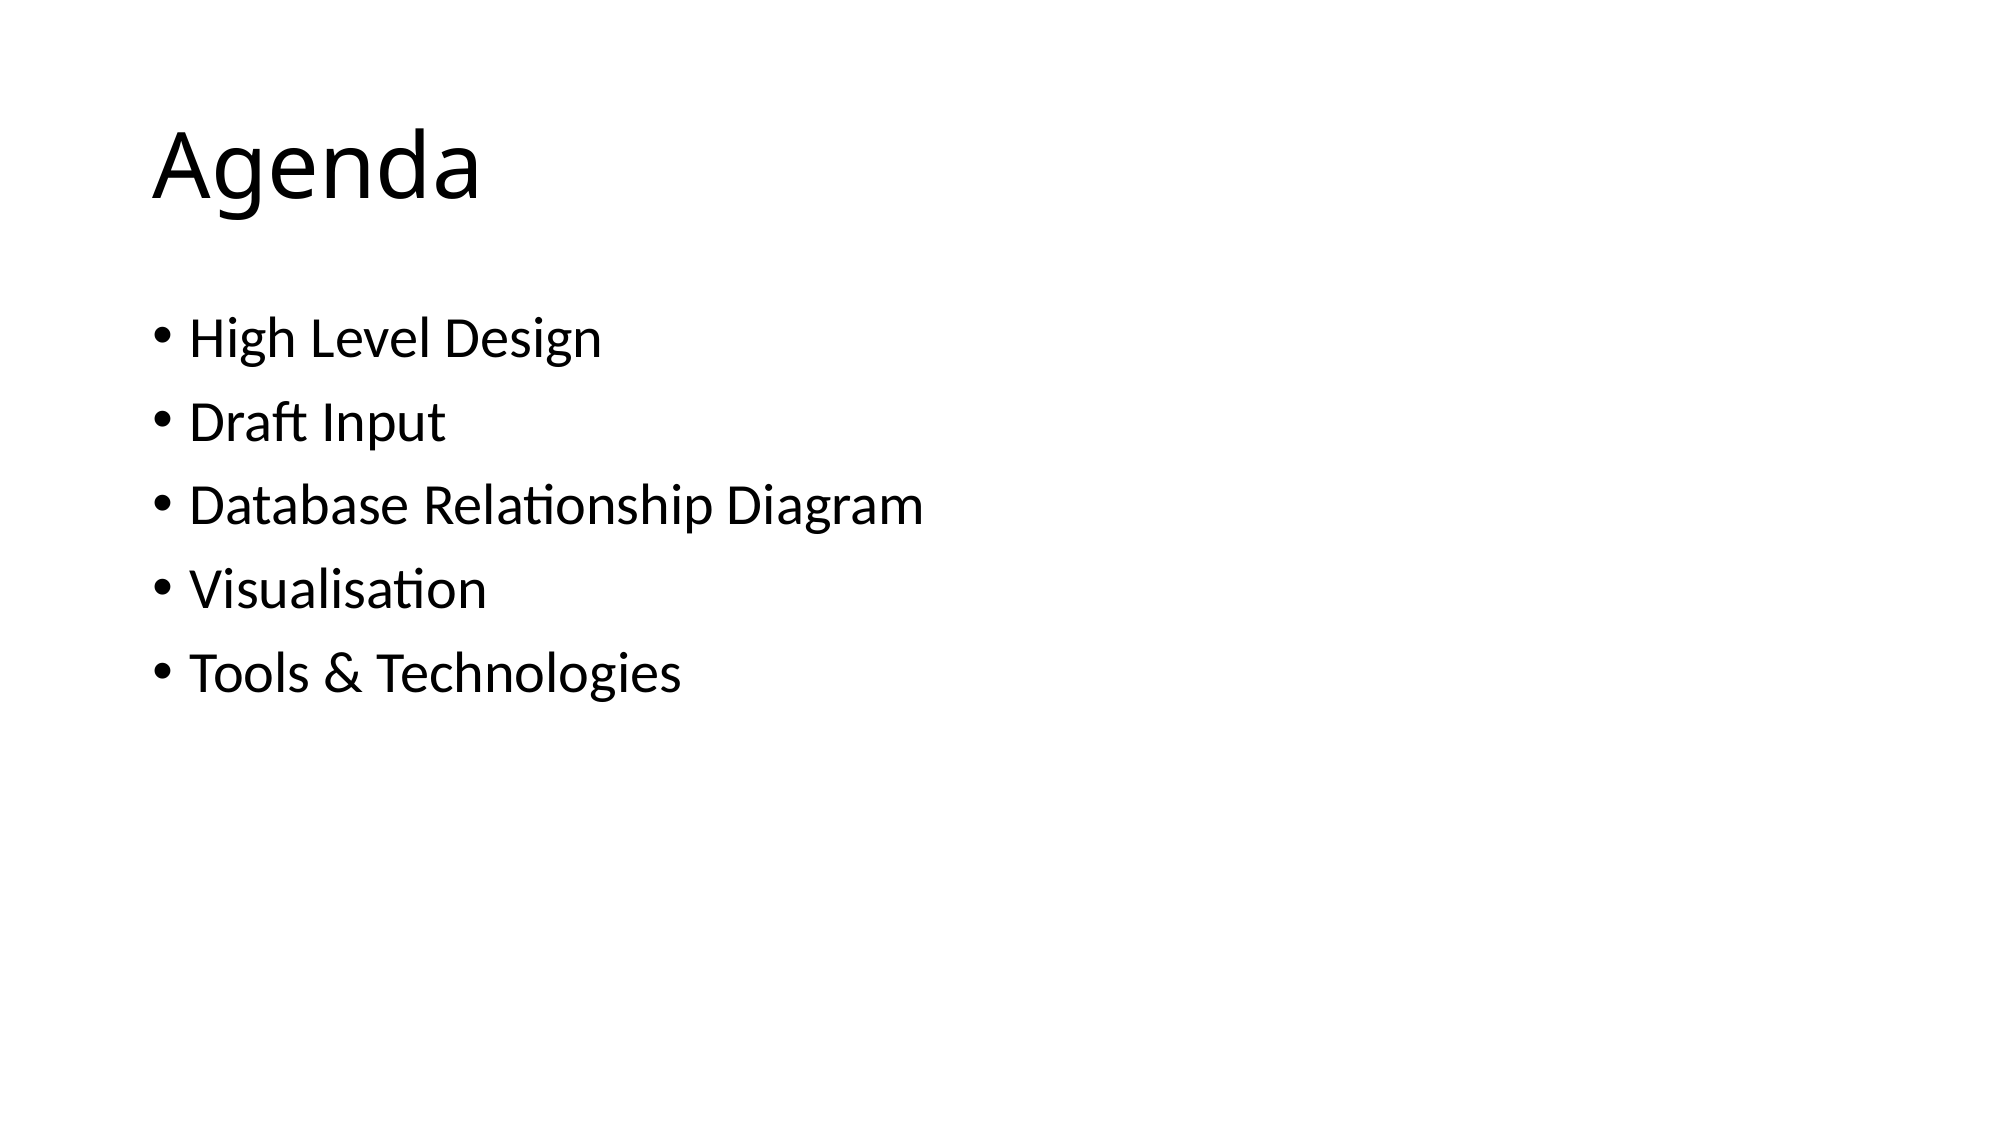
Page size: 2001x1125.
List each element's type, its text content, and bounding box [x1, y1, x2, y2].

title Agenda [137, 59, 1863, 278]
list High Level Design Draft Input Database Relationship Diagram Visualisation Tools & Technologies [137, 299, 1863, 1014]
